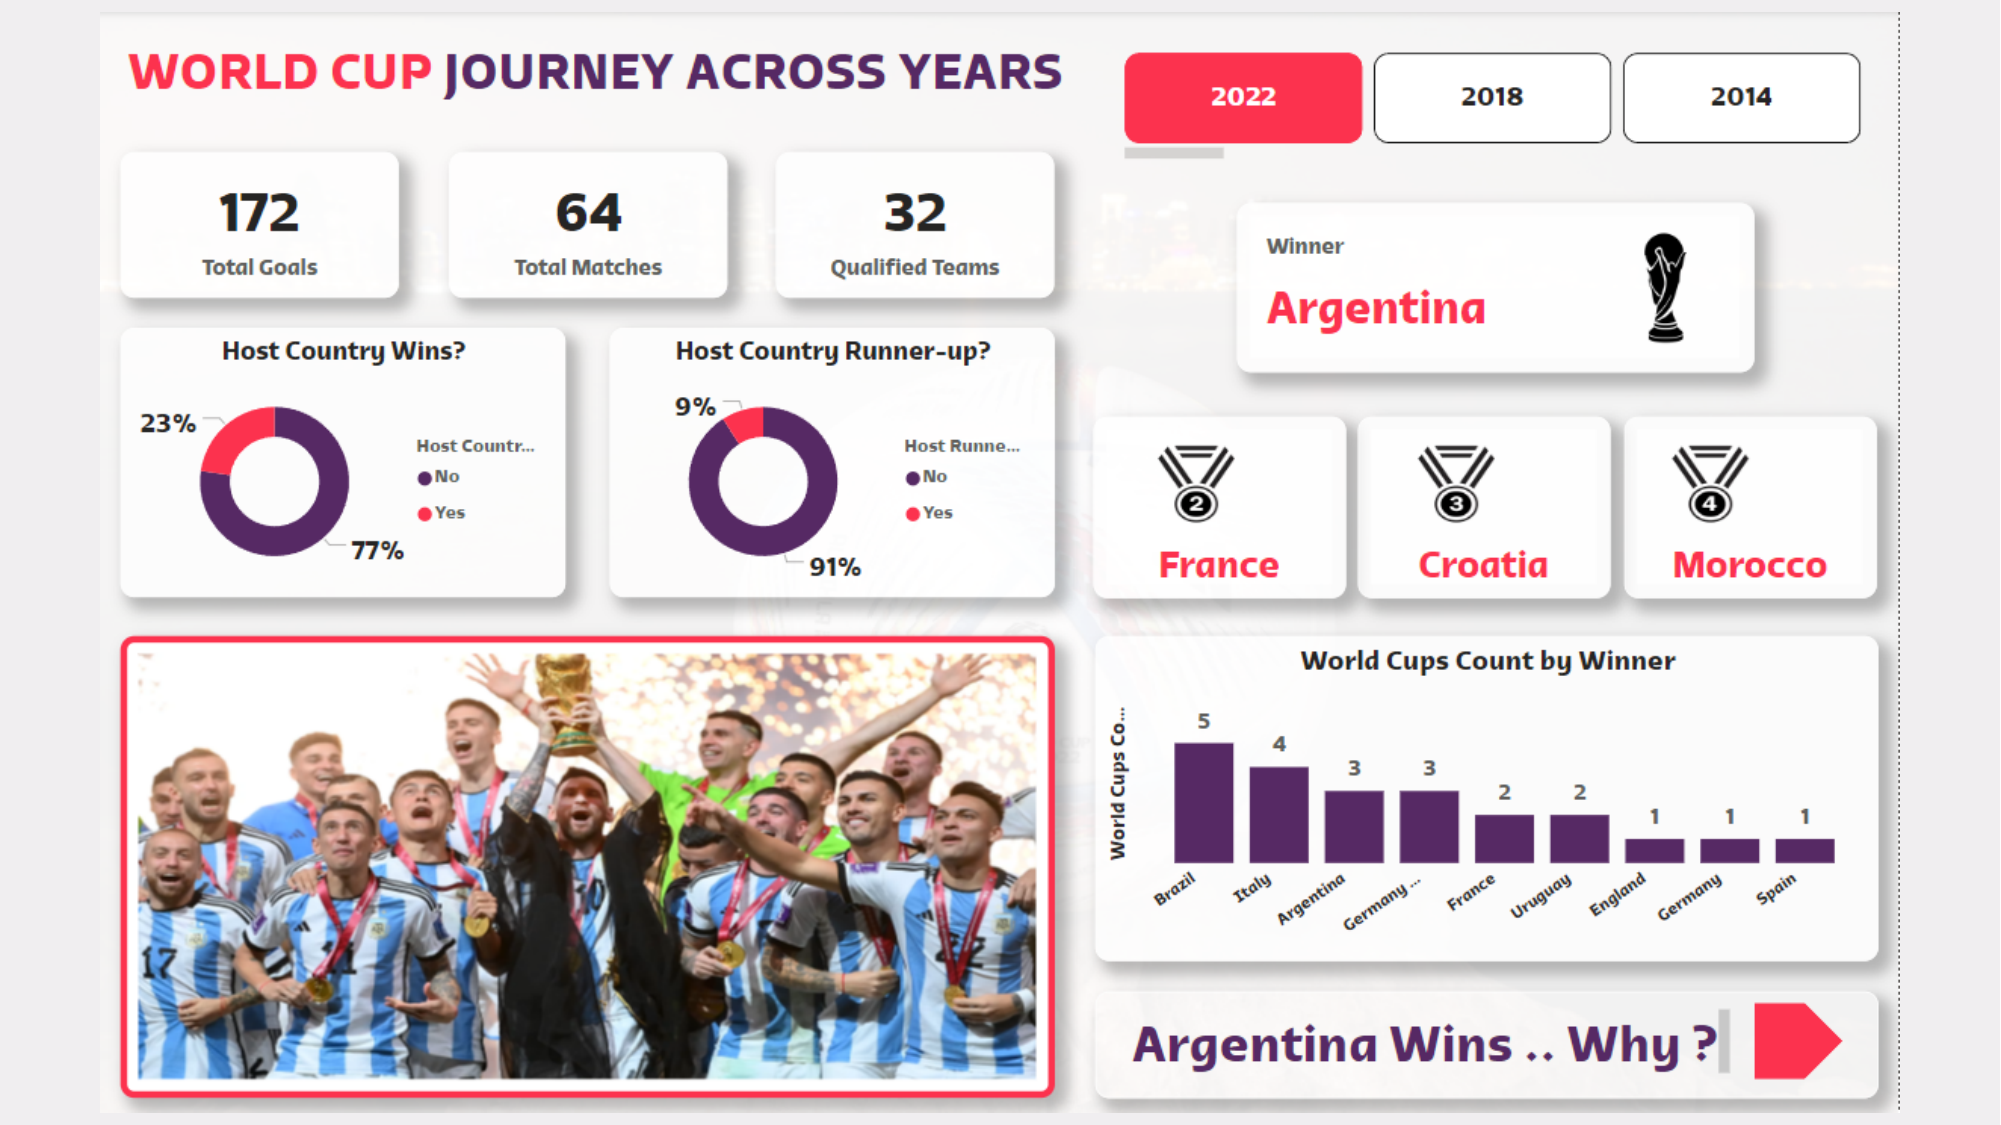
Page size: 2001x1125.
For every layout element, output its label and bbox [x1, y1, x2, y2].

picture [99, 12, 1901, 1113]
